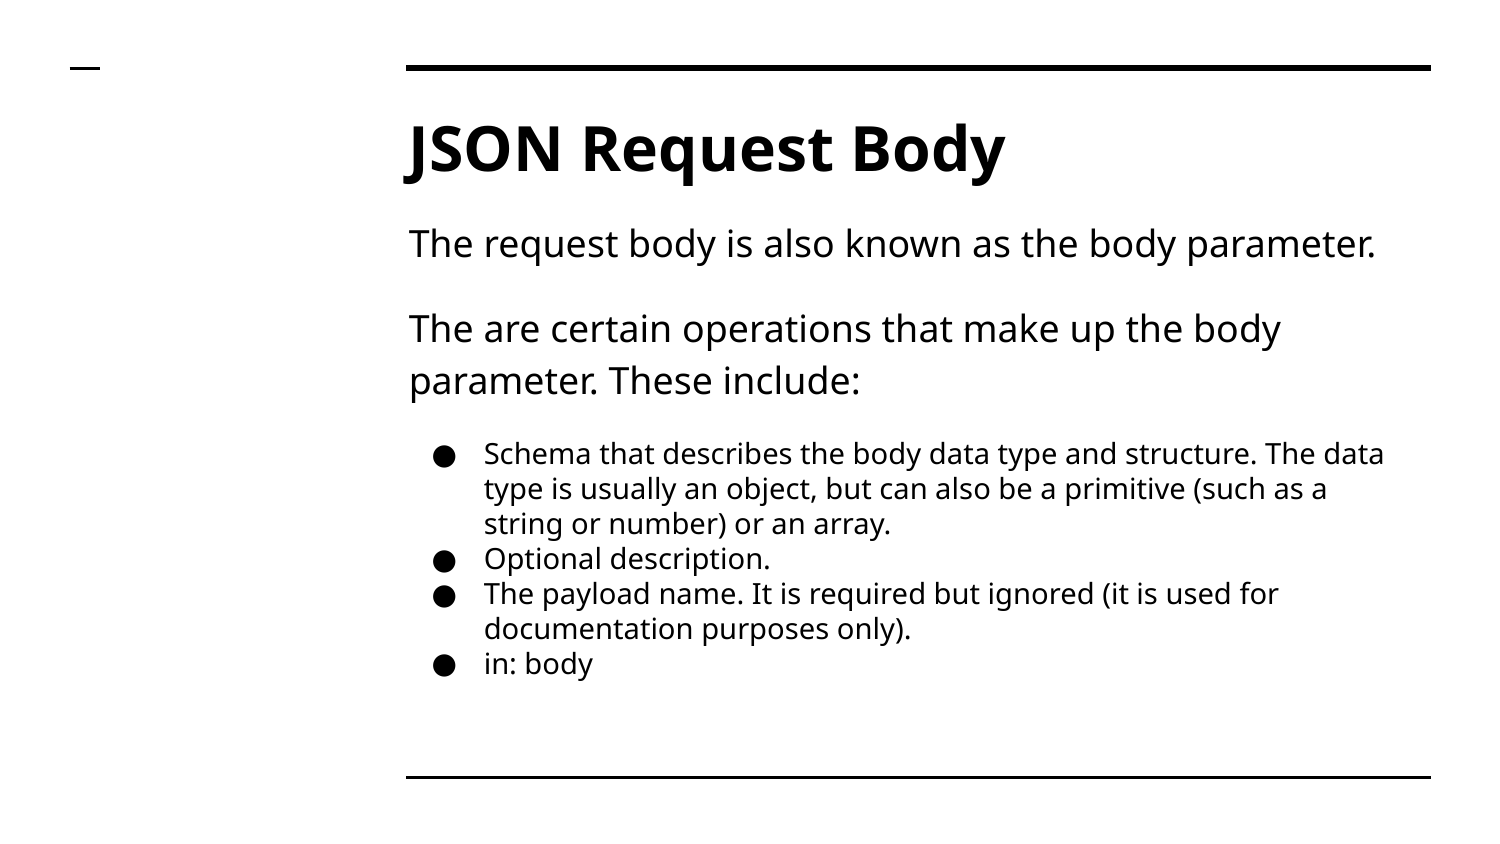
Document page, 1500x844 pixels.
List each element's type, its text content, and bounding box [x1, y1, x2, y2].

title JSON Request Body [393, 94, 1431, 198]
list The request body is also known as the body parameter. The are certain operations that make up the body parameter. These include: Schema that describes the body data type and structure. The data type is usually an object, but can also be a primitive (such as a string or number) or an array. Optional description. The payload name. It is required but ignored (it is used for documentation purposes only). in: body [393, 198, 1431, 692]
